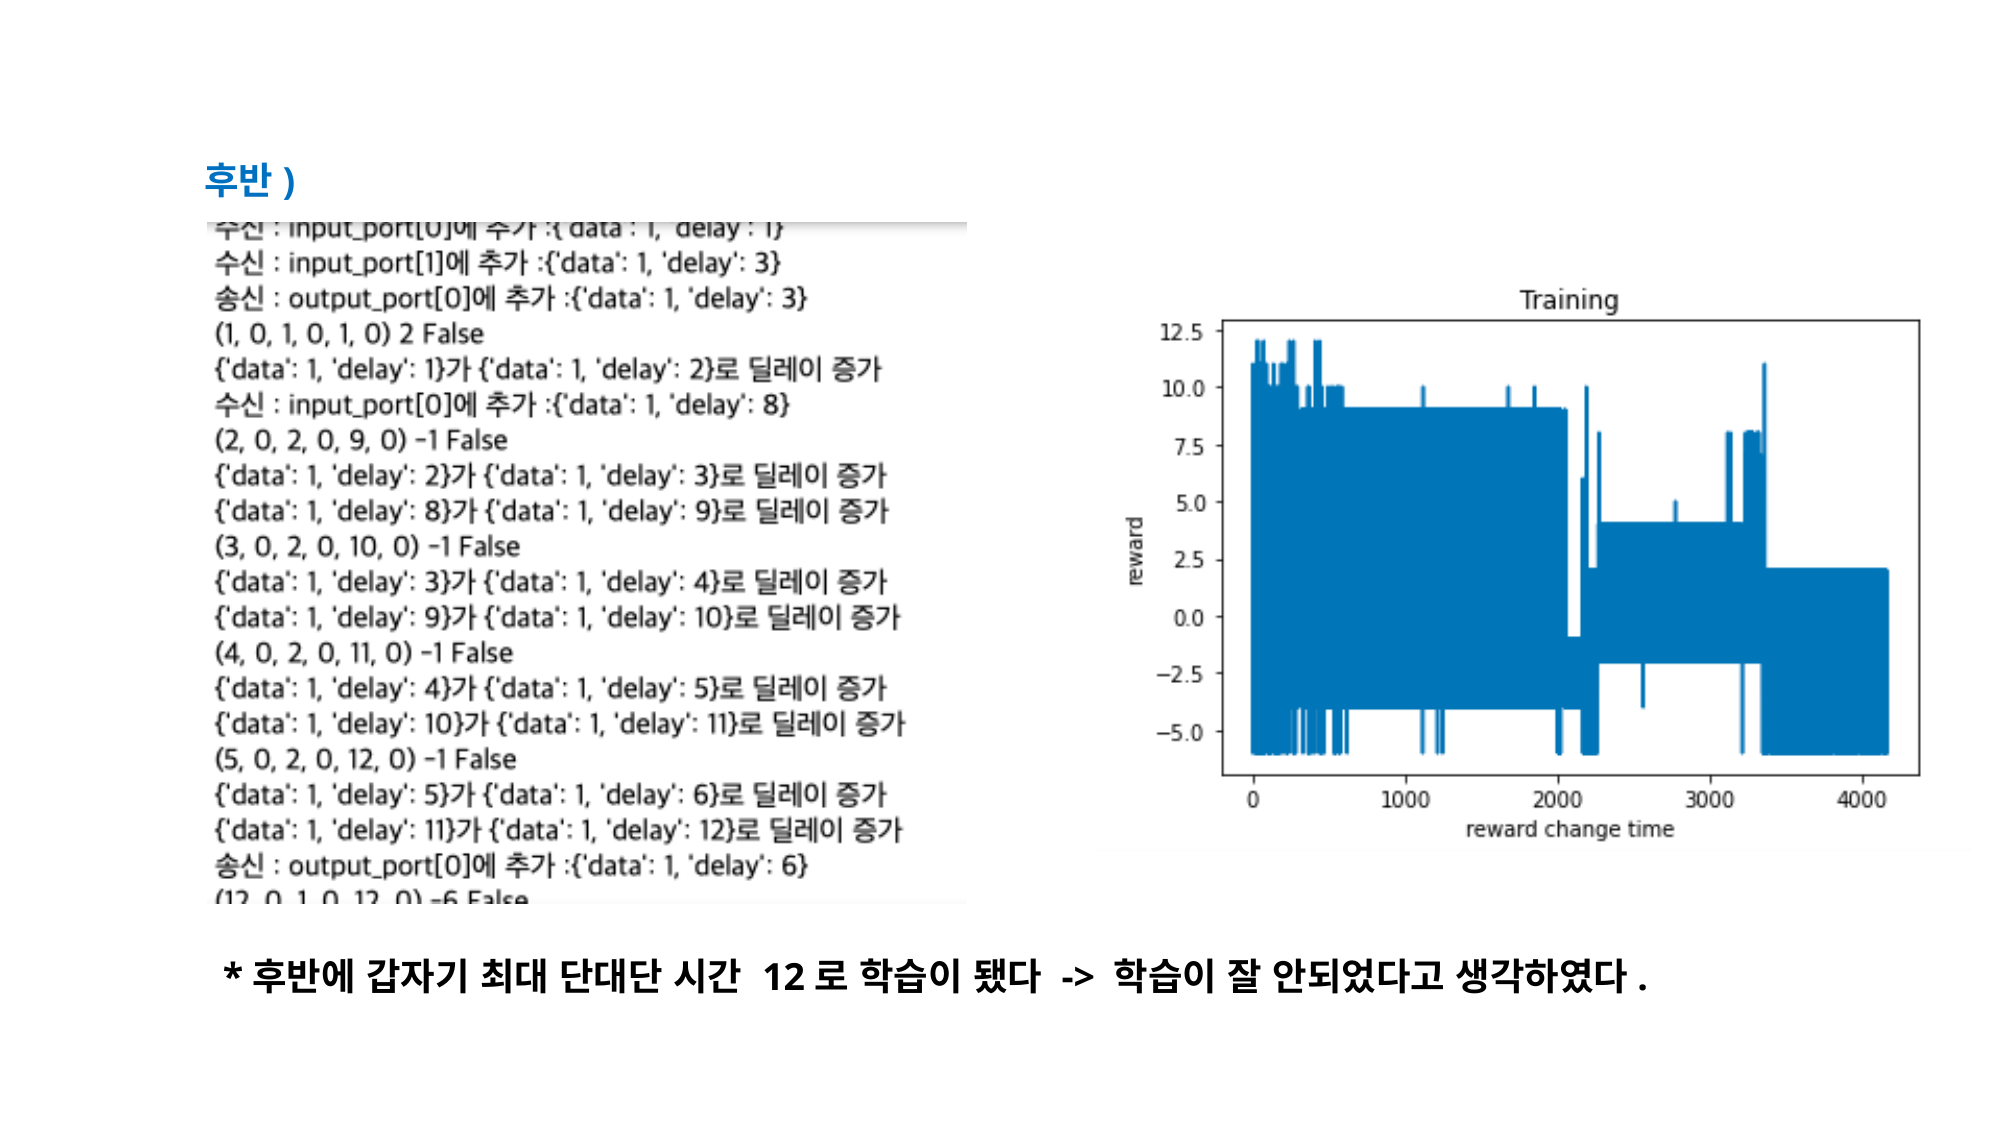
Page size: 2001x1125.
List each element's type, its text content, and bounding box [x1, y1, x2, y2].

picture [1097, 272, 1971, 853]
picture [207, 222, 967, 904]
text_box *후반에 갑자기 최대 단대단 시간 12로 학습이 됐다 -> 학습이 잘 안되었다고 생각하였다. [207, 945, 1878, 1006]
text_box 후반) [189, 149, 317, 210]
